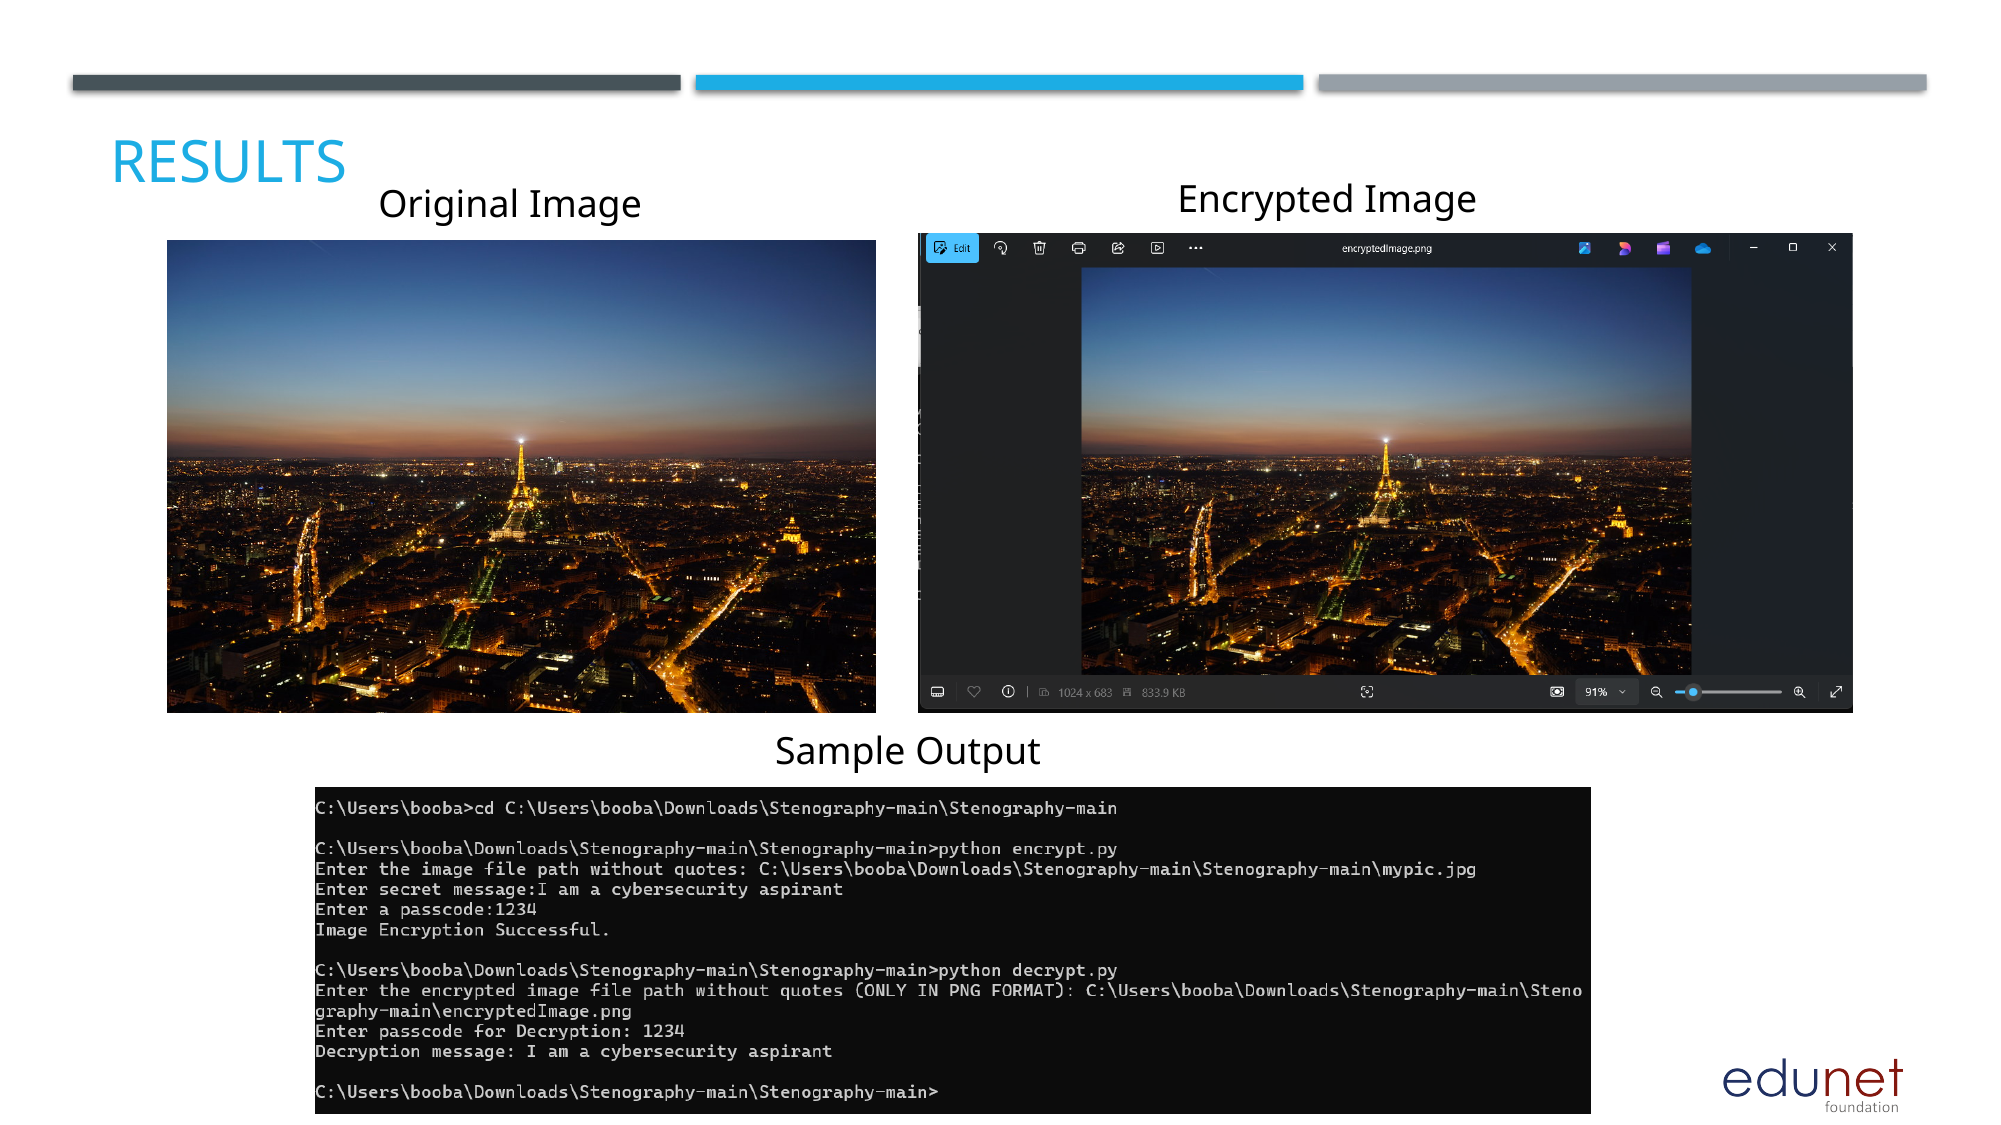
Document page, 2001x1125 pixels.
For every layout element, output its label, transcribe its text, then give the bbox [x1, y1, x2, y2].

picture [315, 786, 1592, 1115]
text_box Original Image [363, 172, 733, 233]
text_box Sample Output [760, 719, 1091, 780]
picture [1719, 1056, 1905, 1116]
text_box Encrypted Image [1162, 167, 1661, 228]
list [166, 239, 877, 713]
picture [917, 232, 1854, 713]
title Results [95, 115, 1905, 203]
